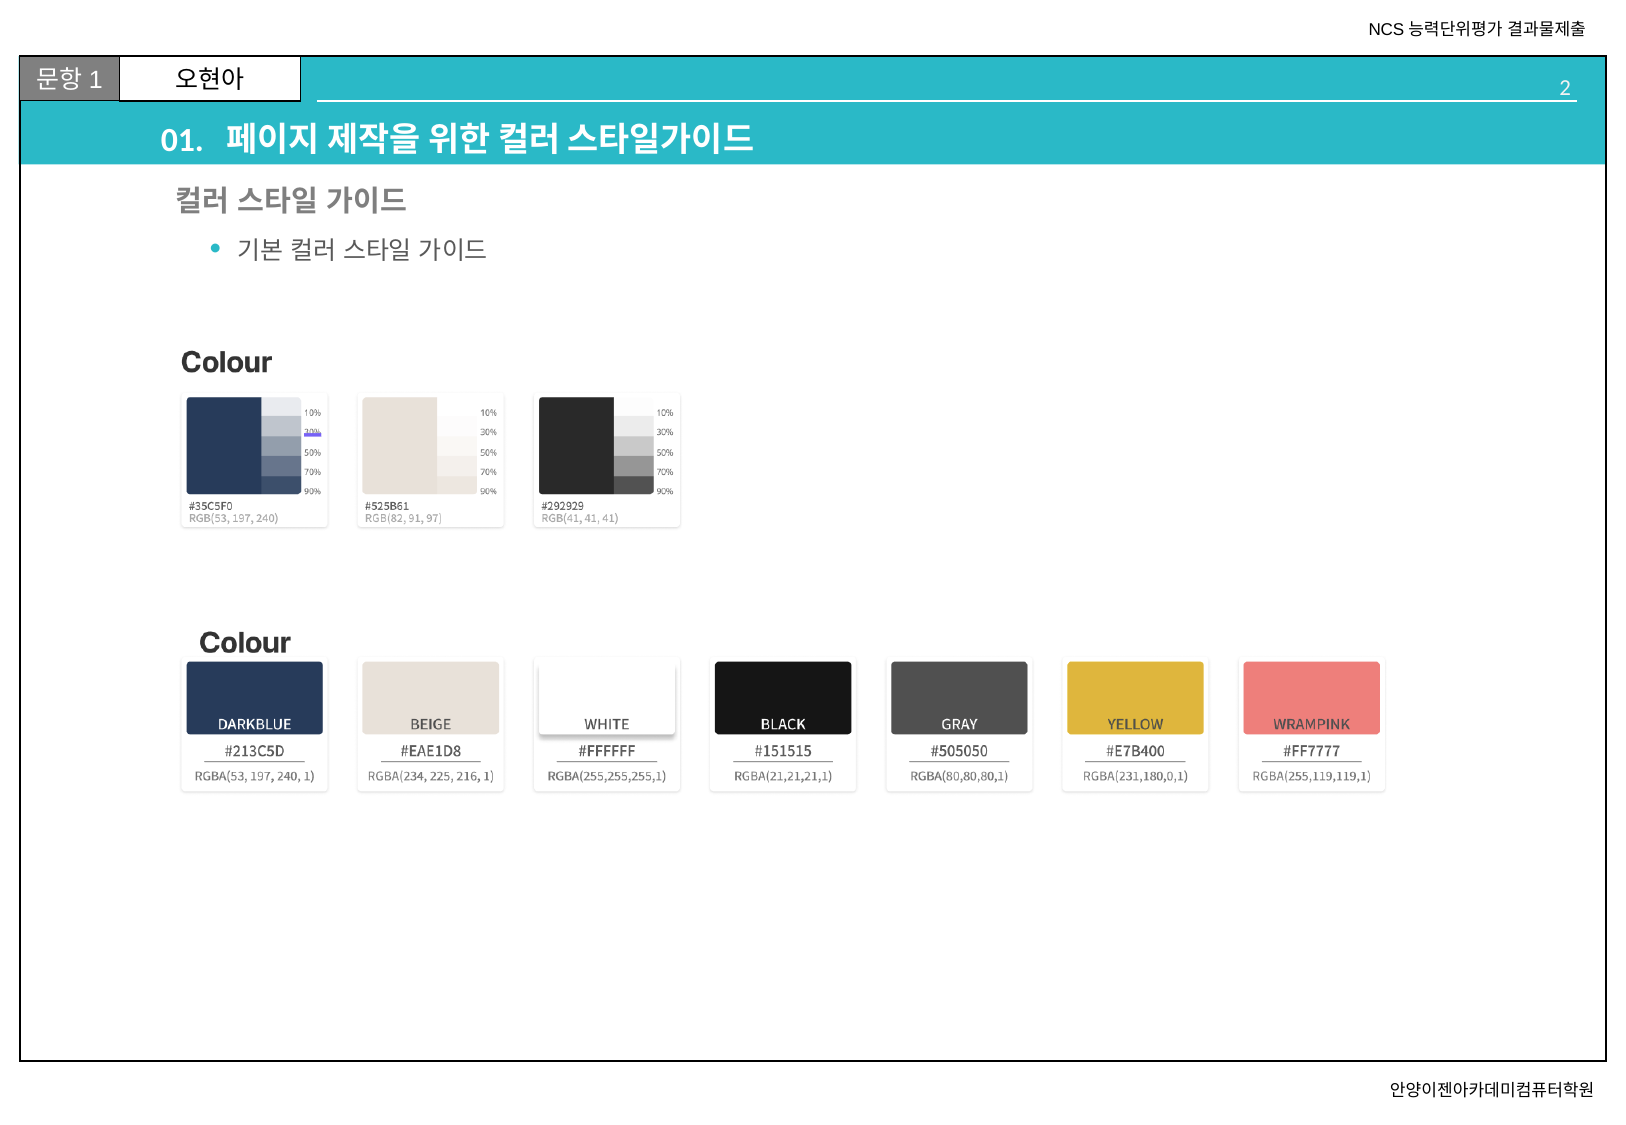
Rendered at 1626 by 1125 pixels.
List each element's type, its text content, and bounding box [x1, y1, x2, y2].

subtitle 컬러 스타일 가이드 [160, 176, 1460, 228]
picture [160, 329, 1413, 828]
list 기본 컬러 스타일 가이드 [194, 227, 1460, 279]
title 01. 페이지 제작을 위한 컬러 스타일가이드 [146, 114, 1460, 166]
